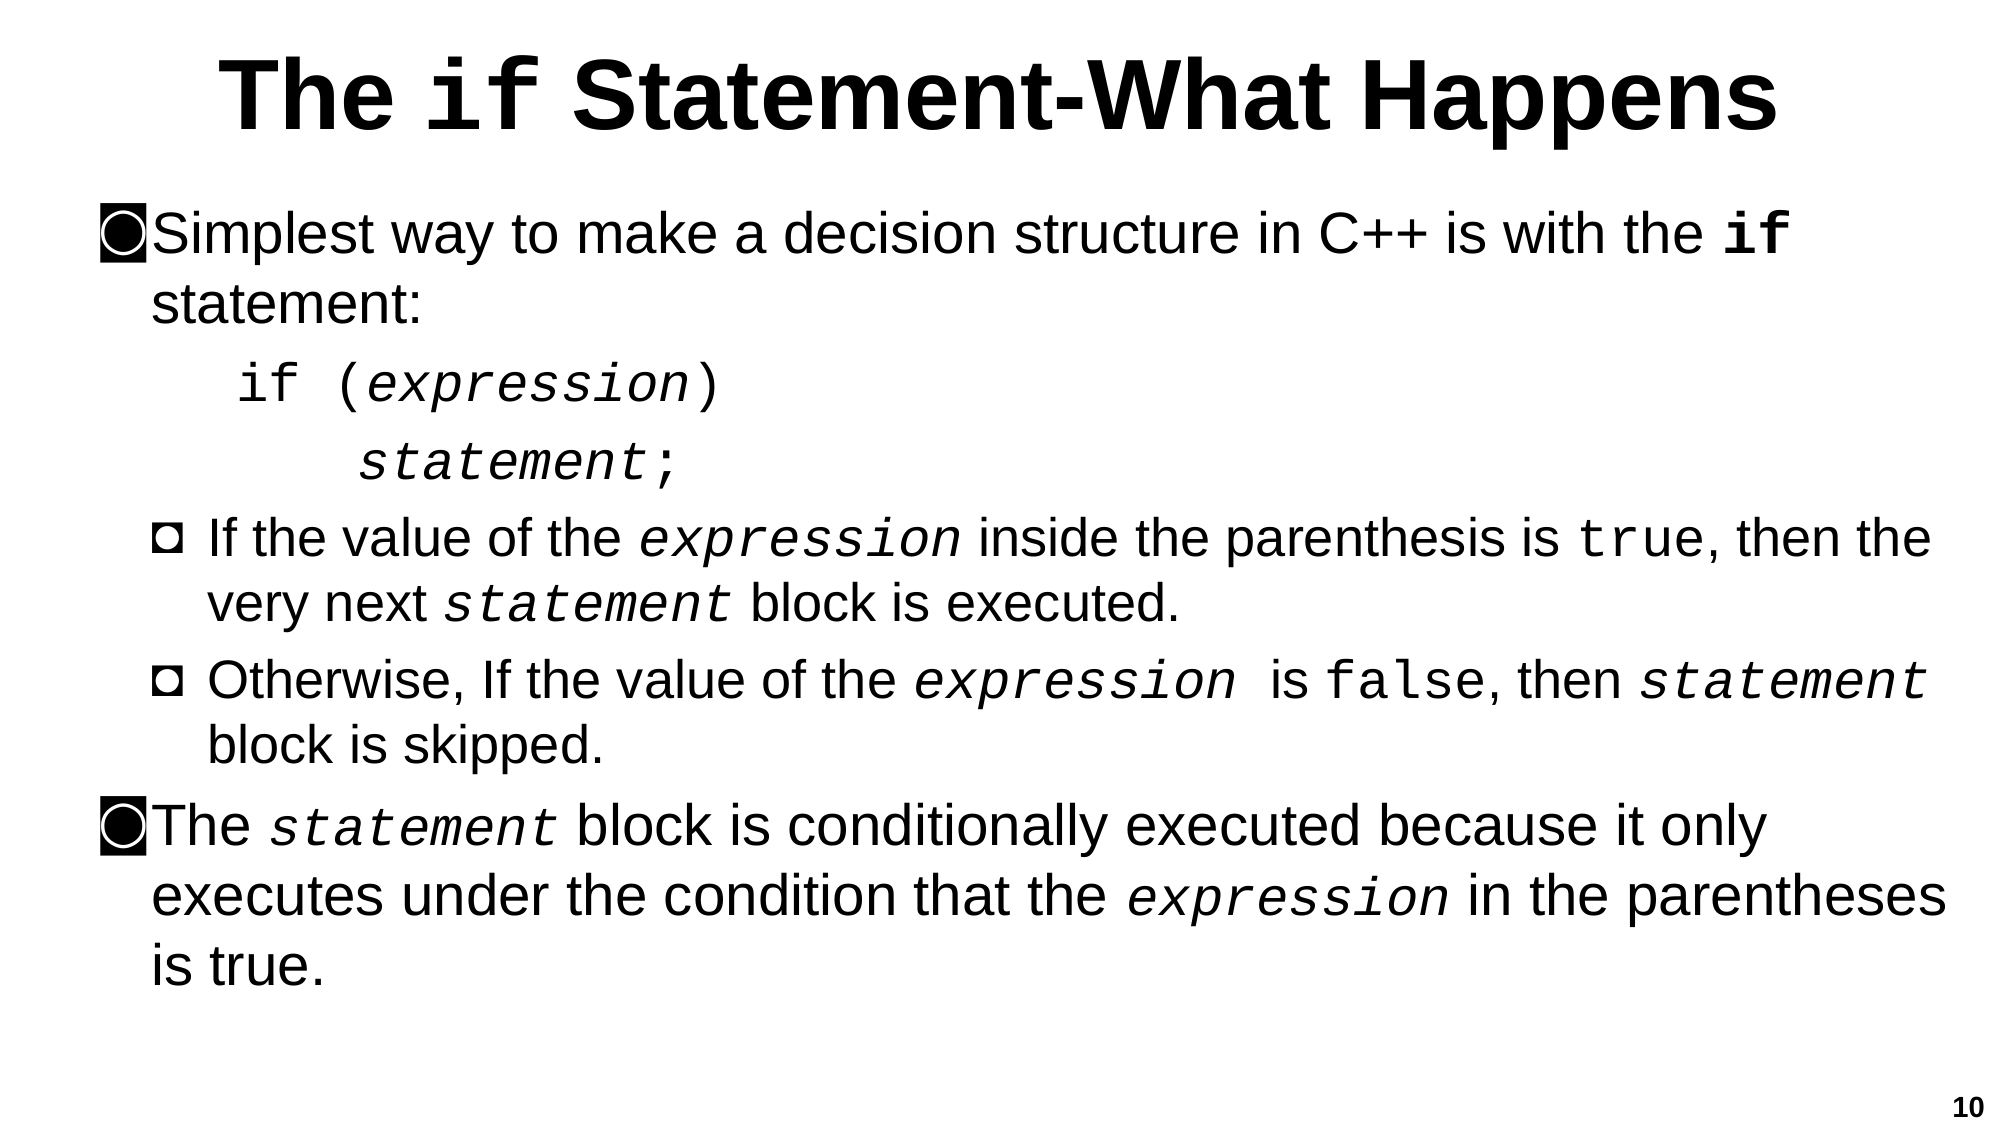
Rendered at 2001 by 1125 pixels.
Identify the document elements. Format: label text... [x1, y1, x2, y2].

slide_number 10 [1909, 1087, 2000, 1125]
title The if Statement-What Happens [0, 0, 2000, 180]
list Simplest way to make a decision structure in C++ is with the if statement: if (expression) statement; If the value of the expression inside the parenthesis is true, then the very next statement block is executed. Otherwise, If the value of the expression is false, then statement block is skipped. The statement block is conditionally executed because it only executes under the condition that the expression in the parentheses is true. [80, 187, 2000, 1088]
